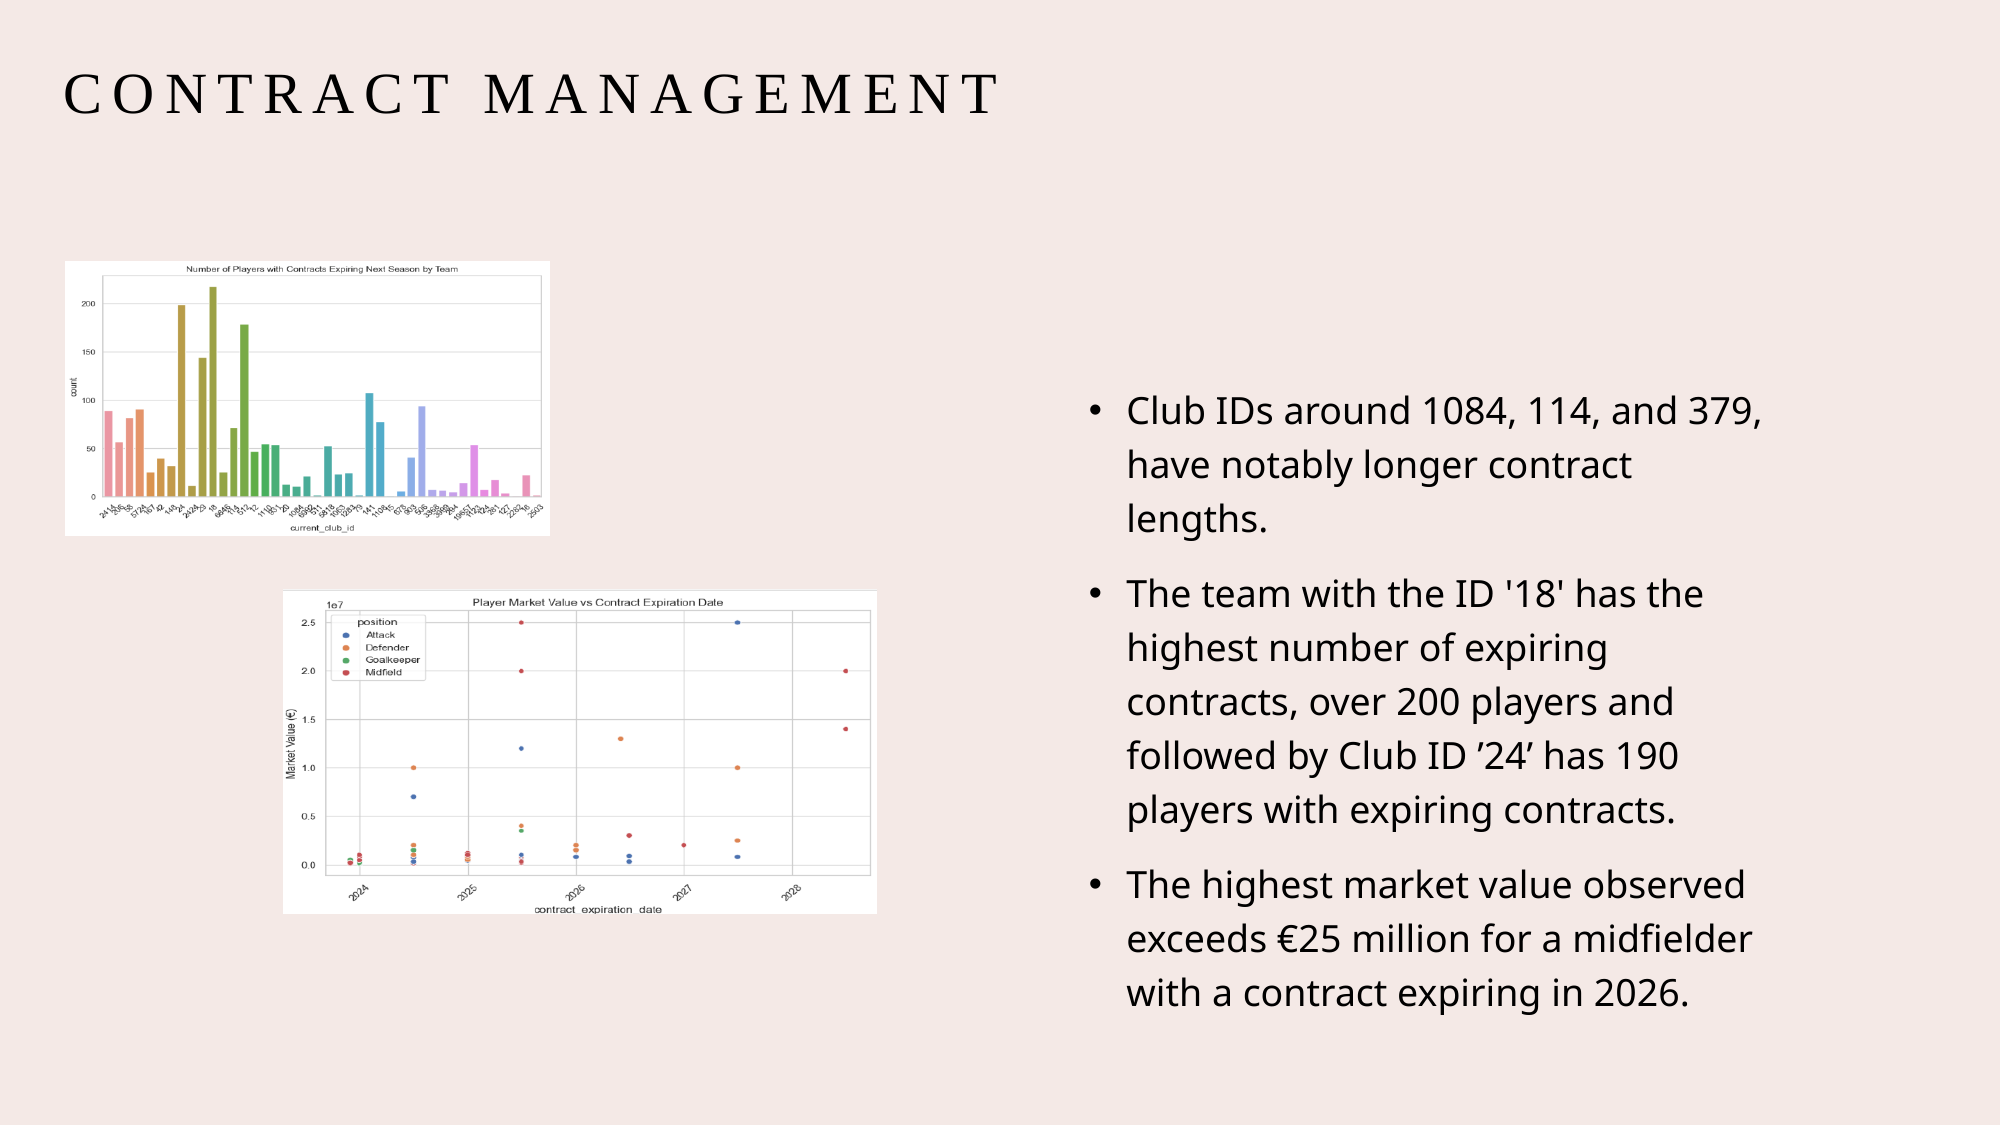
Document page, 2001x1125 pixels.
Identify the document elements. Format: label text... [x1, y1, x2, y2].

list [65, 261, 550, 536]
title CONTRACT MANAGEMENT [48, 12, 1624, 155]
list Club IDs around 1084, 114, and 379, have notably longer contract lengths. The team with the ID '18' has the highest number of expiring contracts, over 200 players and followed by Club ID ’24’ has 190 players with expiring contracts. The highest market value observed exceeds €25 million for a midfielder with a contract expiring in 2026. [1073, 370, 1788, 971]
picture [283, 589, 877, 914]
